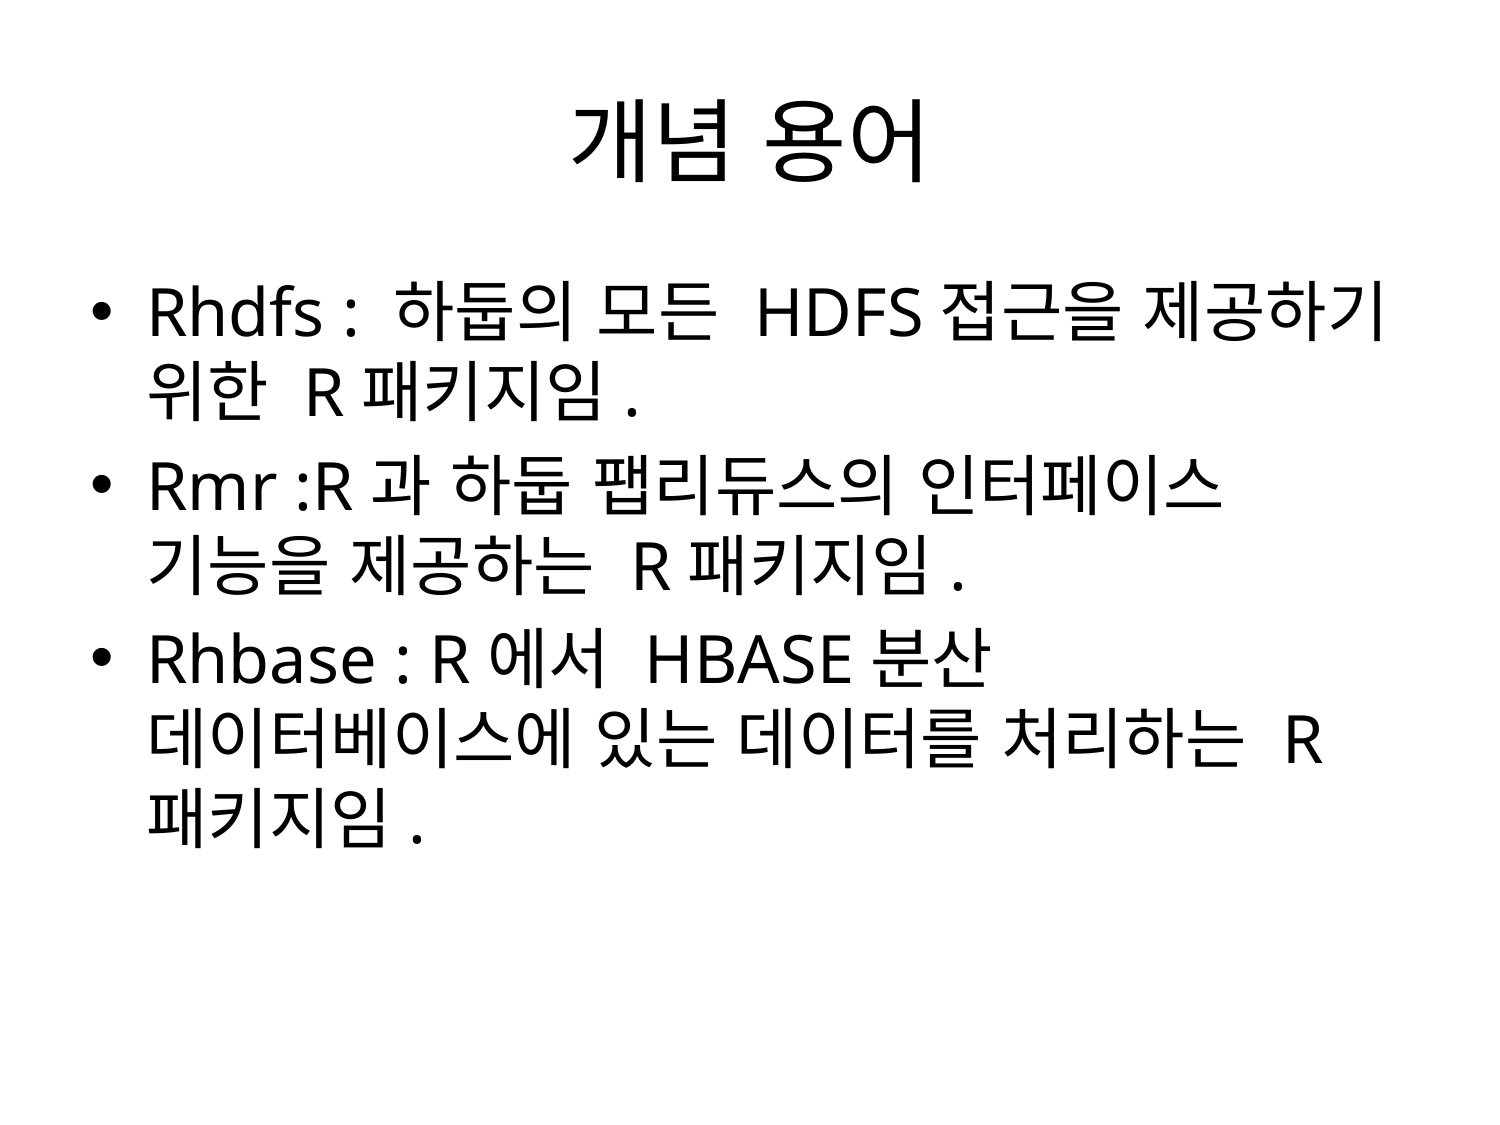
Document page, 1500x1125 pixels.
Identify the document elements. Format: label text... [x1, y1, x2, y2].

title 개념 용어 [75, 45, 1425, 233]
list Rhdfs : 하둡의 모든 HDFS접근을 제공하기 위한 R패키지임. Rmr :R과 하둡 팹리듀스의 인터페이스 기능을 제공하는 R패키지임. Rhbase : R에서 HBASE분산 데이터베이스에 있는 데이터를 처리하는 R패키지임. [75, 262, 1425, 1005]
